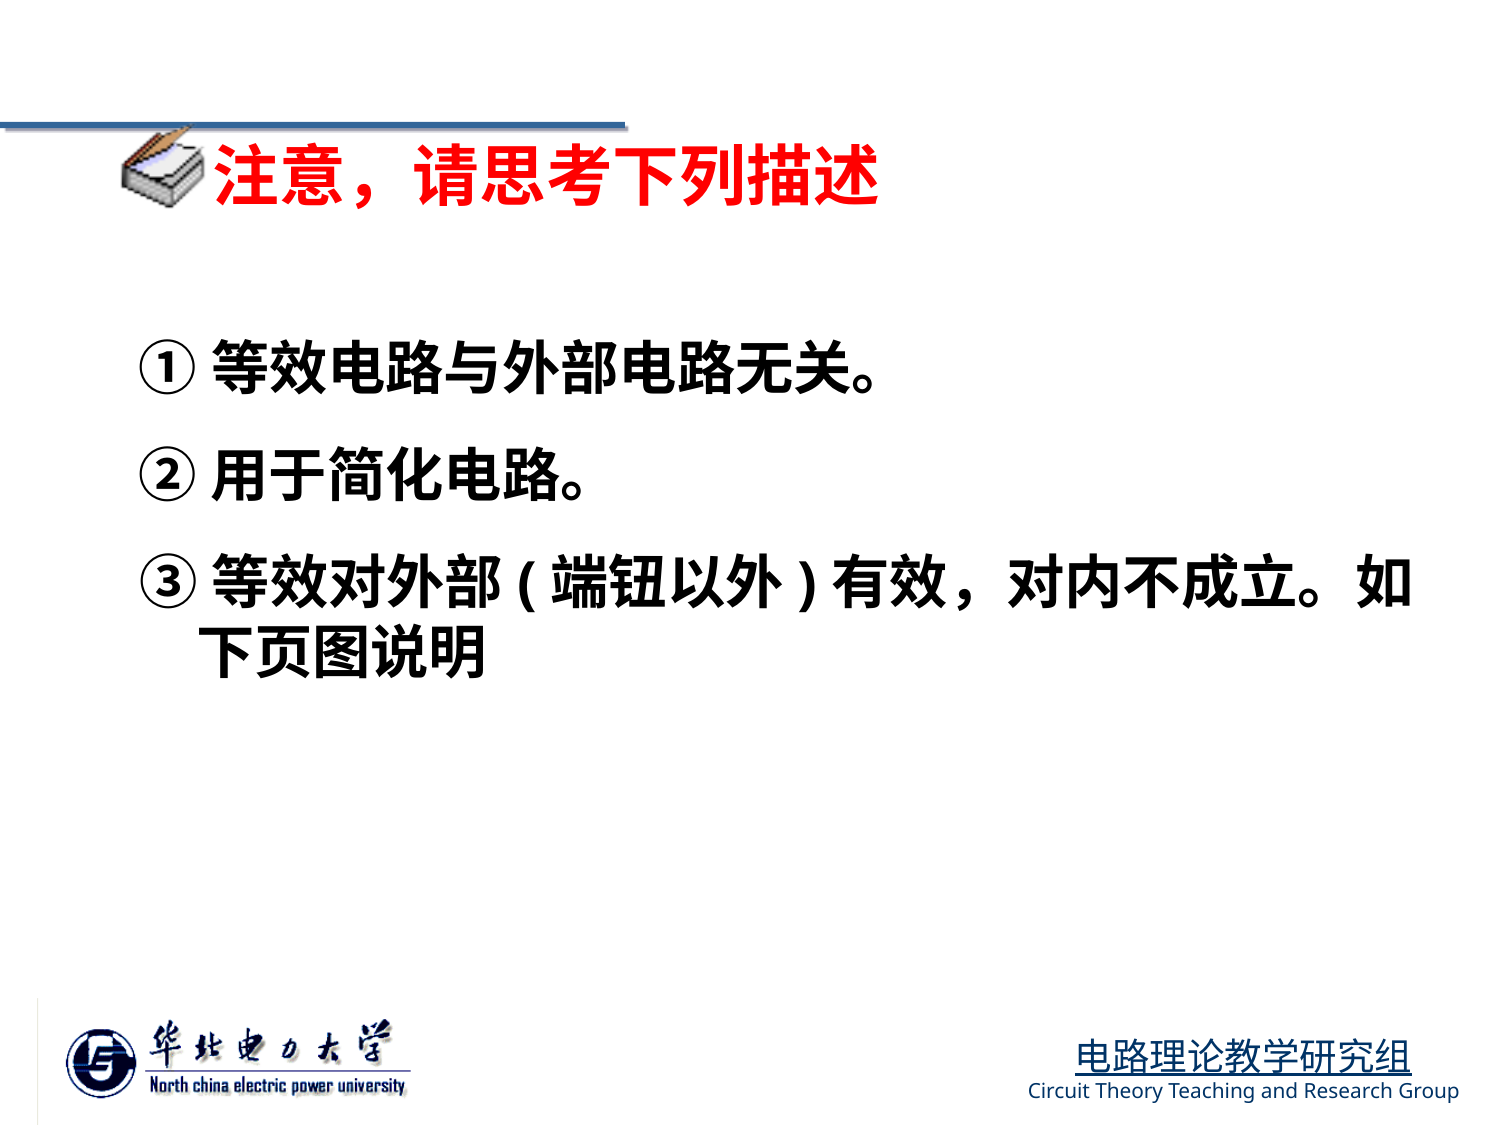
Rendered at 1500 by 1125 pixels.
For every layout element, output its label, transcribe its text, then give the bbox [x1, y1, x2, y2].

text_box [88, 99, 899, 240]
text_box ③等效对外部(端钮以外)有效，对内不成立。如下页图说明 [124, 537, 1442, 693]
text_box ②用于简化电路。 [123, 430, 904, 516]
picture [37, 997, 413, 1125]
text_box ①等效电路与外部电路无关。 [123, 324, 1199, 409]
